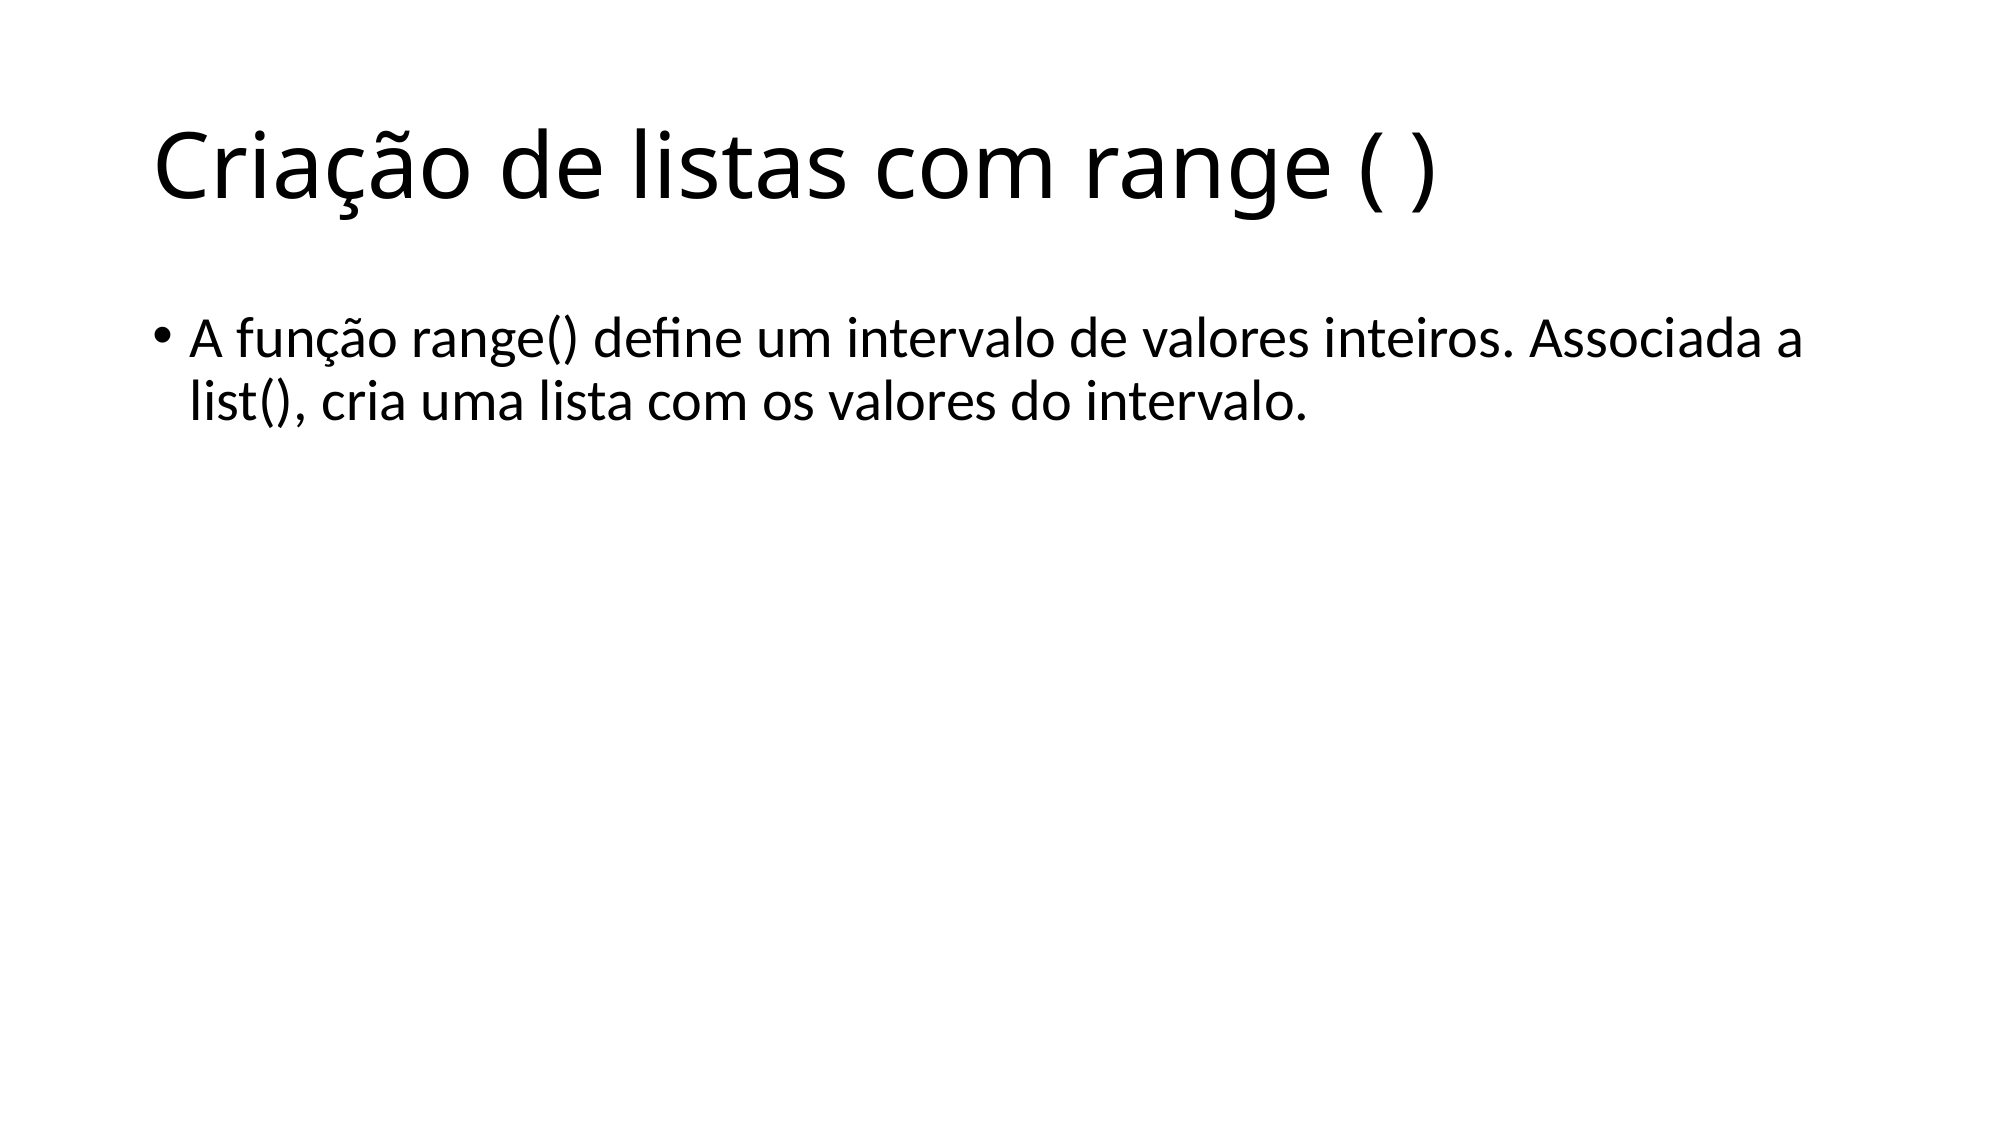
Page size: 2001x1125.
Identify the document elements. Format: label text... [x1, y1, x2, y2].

list A função range() define um intervalo de valores inteiros. Associada a list(), cria uma lista com os valores do intervalo. [137, 299, 1863, 1014]
title Criação de listas com range ( ) [137, 59, 1863, 278]
